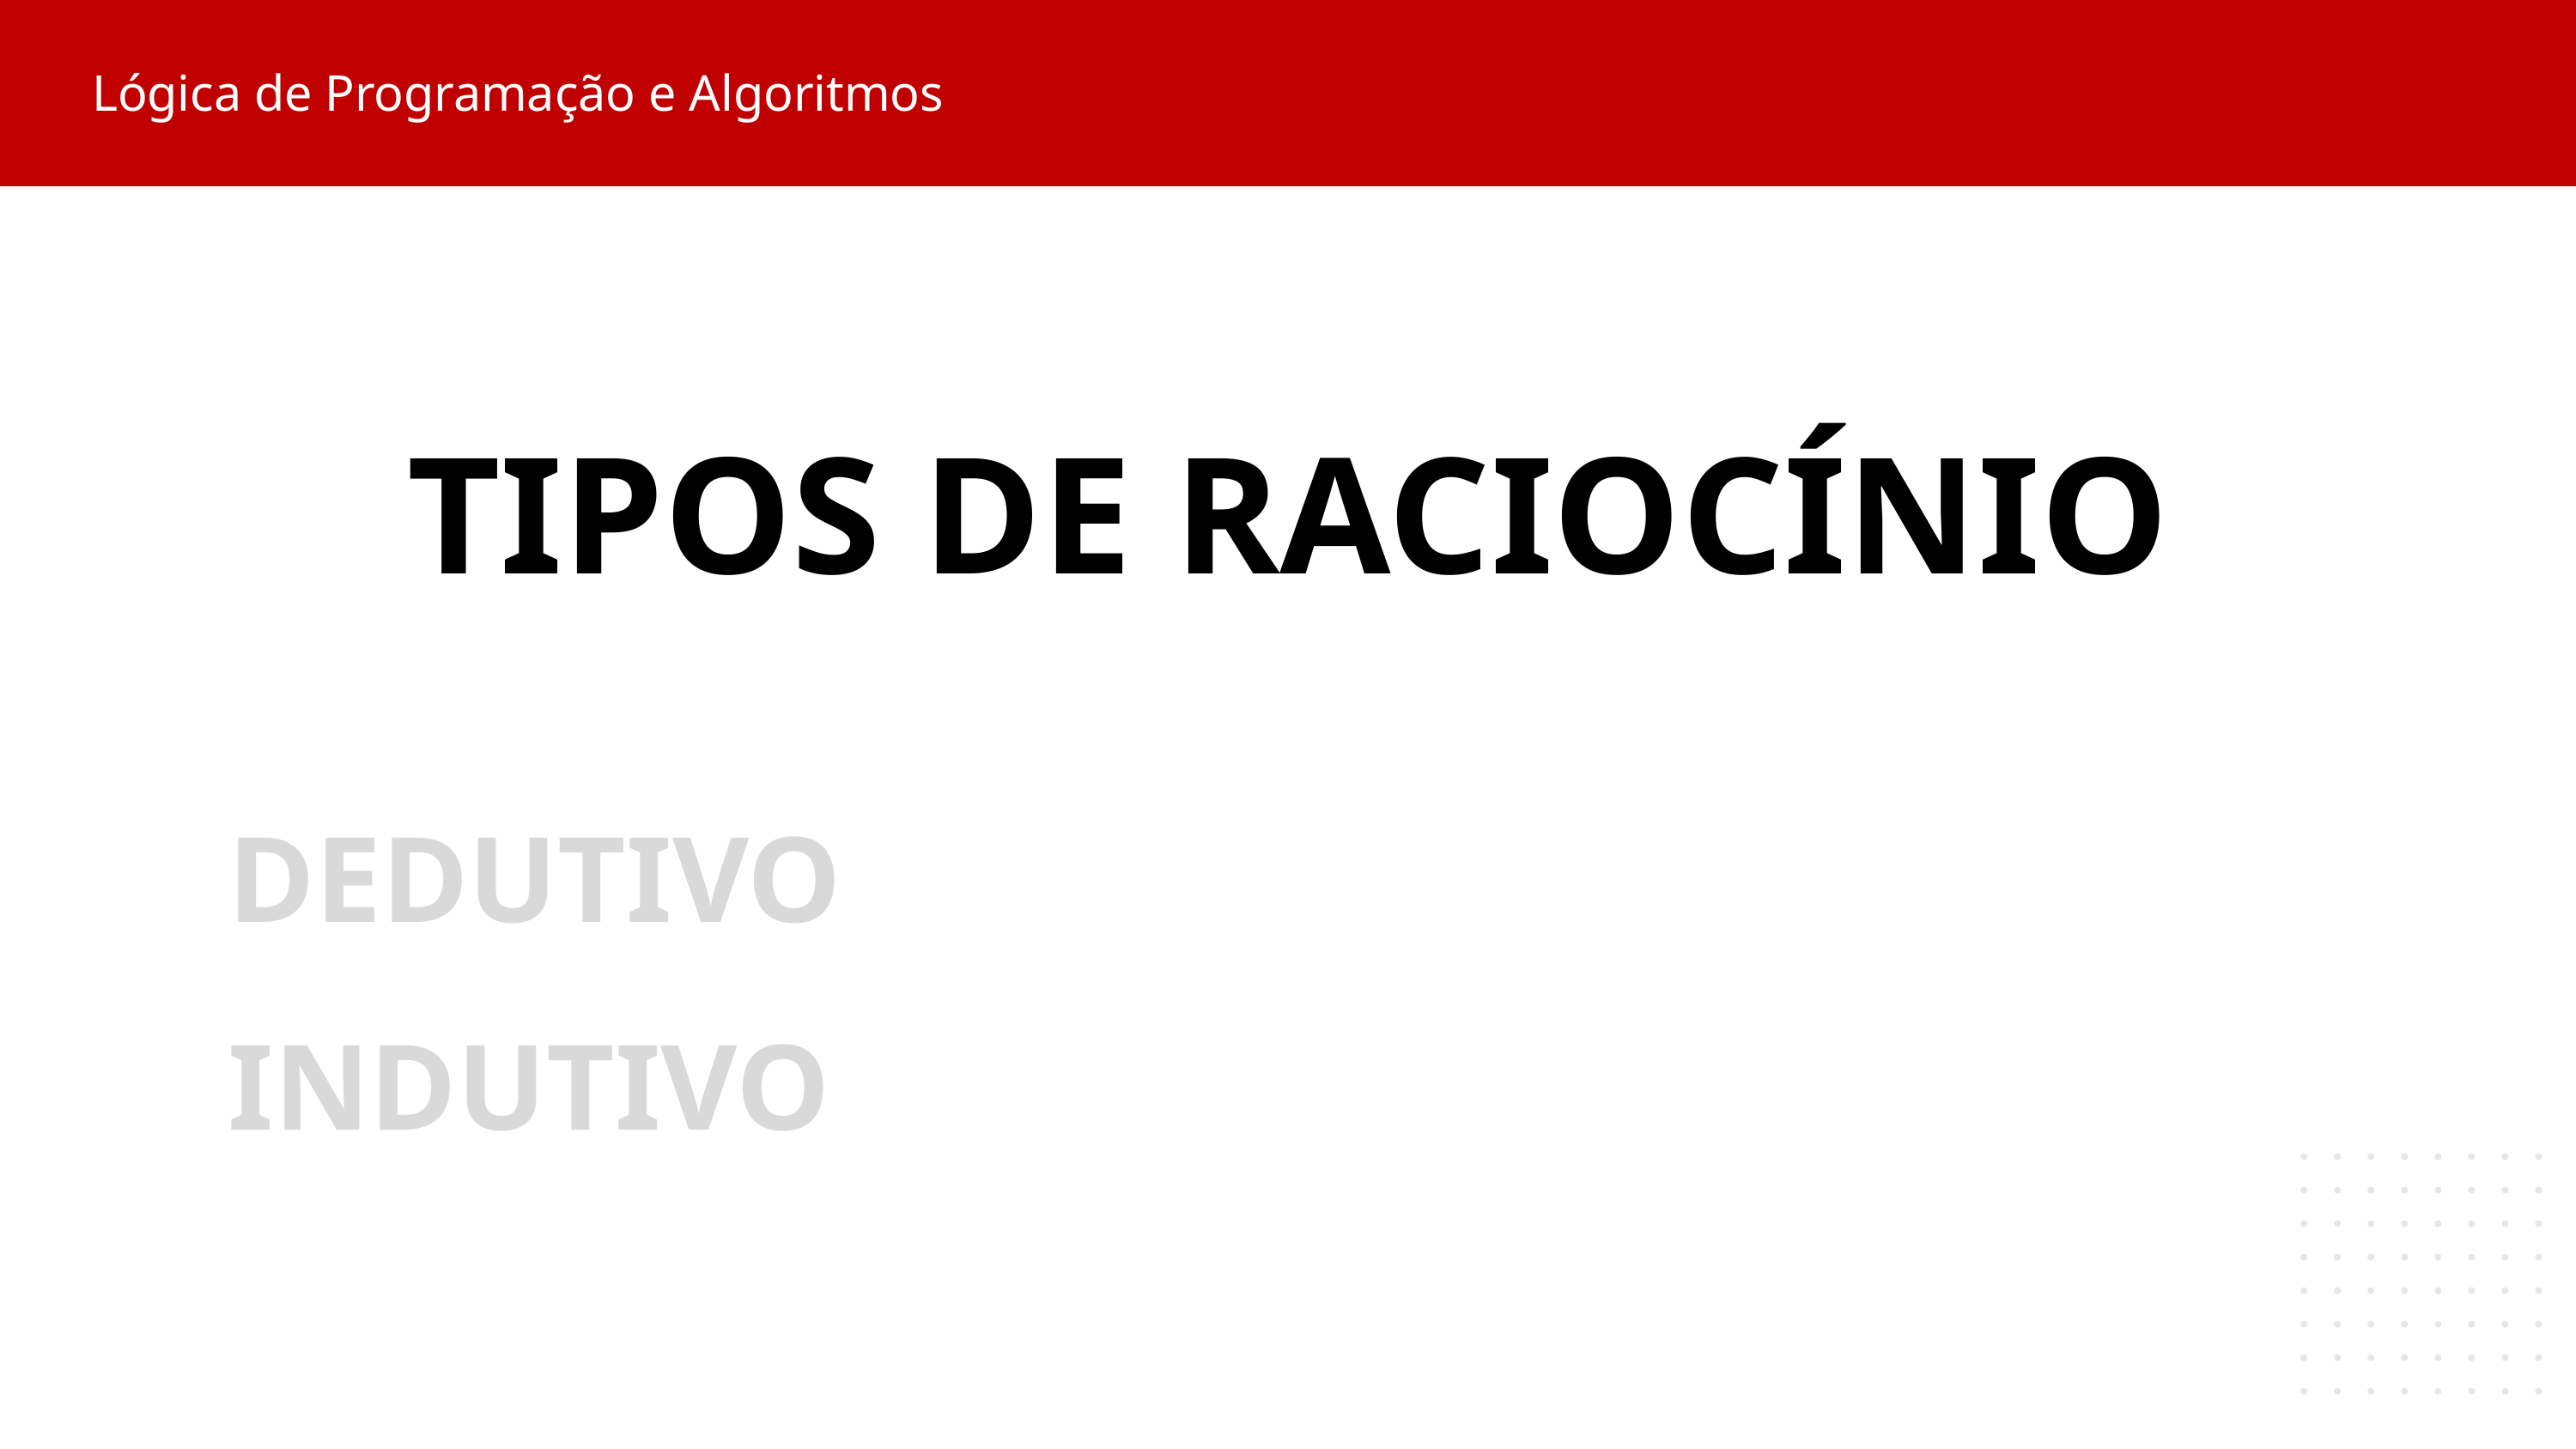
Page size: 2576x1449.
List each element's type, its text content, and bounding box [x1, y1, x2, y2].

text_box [2468, 1387, 2476, 1395]
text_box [2300, 1320, 2308, 1328]
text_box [2434, 1354, 2442, 1361]
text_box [2535, 1253, 2543, 1261]
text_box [2300, 1253, 2308, 1261]
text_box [2334, 1153, 2342, 1161]
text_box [2535, 1186, 2543, 1194]
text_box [2334, 1287, 2342, 1294]
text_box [2300, 1387, 2308, 1395]
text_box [2367, 1220, 2375, 1228]
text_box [2468, 1220, 2476, 1228]
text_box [2468, 1287, 2476, 1294]
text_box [2334, 1253, 2342, 1261]
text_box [2401, 1220, 2409, 1228]
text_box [2535, 1287, 2543, 1294]
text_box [2367, 1287, 2375, 1294]
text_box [2501, 1387, 2509, 1395]
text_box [2468, 1153, 2476, 1161]
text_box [2434, 1320, 2442, 1328]
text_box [2300, 1153, 2308, 1161]
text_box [2401, 1253, 2409, 1261]
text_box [2501, 1220, 2509, 1228]
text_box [2401, 1320, 2409, 1328]
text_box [2334, 1387, 2342, 1395]
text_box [2367, 1153, 2375, 1161]
text_box TIPOS DE RACIOCÍNIO [336, 412, 2240, 606]
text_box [2300, 1220, 2308, 1228]
text_box DEDUTIVO [228, 803, 1181, 946]
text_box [2535, 1153, 2543, 1161]
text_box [2434, 1253, 2442, 1261]
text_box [2434, 1153, 2442, 1161]
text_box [2401, 1287, 2409, 1294]
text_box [2468, 1320, 2476, 1328]
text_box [2367, 1253, 2375, 1261]
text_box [2367, 1320, 2375, 1328]
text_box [2300, 1287, 2308, 1294]
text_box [2535, 1320, 2543, 1328]
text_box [2468, 1354, 2476, 1361]
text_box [2434, 1220, 2442, 1228]
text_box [2434, 1186, 2442, 1194]
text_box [2401, 1387, 2409, 1395]
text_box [2434, 1287, 2442, 1294]
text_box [2501, 1153, 2509, 1161]
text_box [2401, 1186, 2409, 1194]
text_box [2501, 1354, 2509, 1361]
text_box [2367, 1354, 2375, 1361]
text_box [2401, 1354, 2409, 1361]
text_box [2501, 1320, 2509, 1328]
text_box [2401, 1153, 2409, 1161]
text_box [2300, 1354, 2308, 1361]
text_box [2334, 1186, 2342, 1194]
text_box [0, 0, 2576, 186]
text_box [2535, 1220, 2543, 1228]
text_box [2501, 1253, 2509, 1261]
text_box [2501, 1287, 2509, 1294]
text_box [2468, 1186, 2476, 1194]
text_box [2367, 1186, 2375, 1194]
text_box INDUTIVO [228, 1012, 1181, 1155]
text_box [2334, 1354, 2342, 1361]
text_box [2434, 1387, 2442, 1395]
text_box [2367, 1387, 2375, 1395]
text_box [2300, 1186, 2308, 1194]
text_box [2468, 1253, 2476, 1261]
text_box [2334, 1220, 2342, 1228]
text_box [2535, 1387, 2543, 1395]
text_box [2334, 1320, 2342, 1328]
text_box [2535, 1354, 2543, 1361]
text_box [2501, 1186, 2509, 1194]
